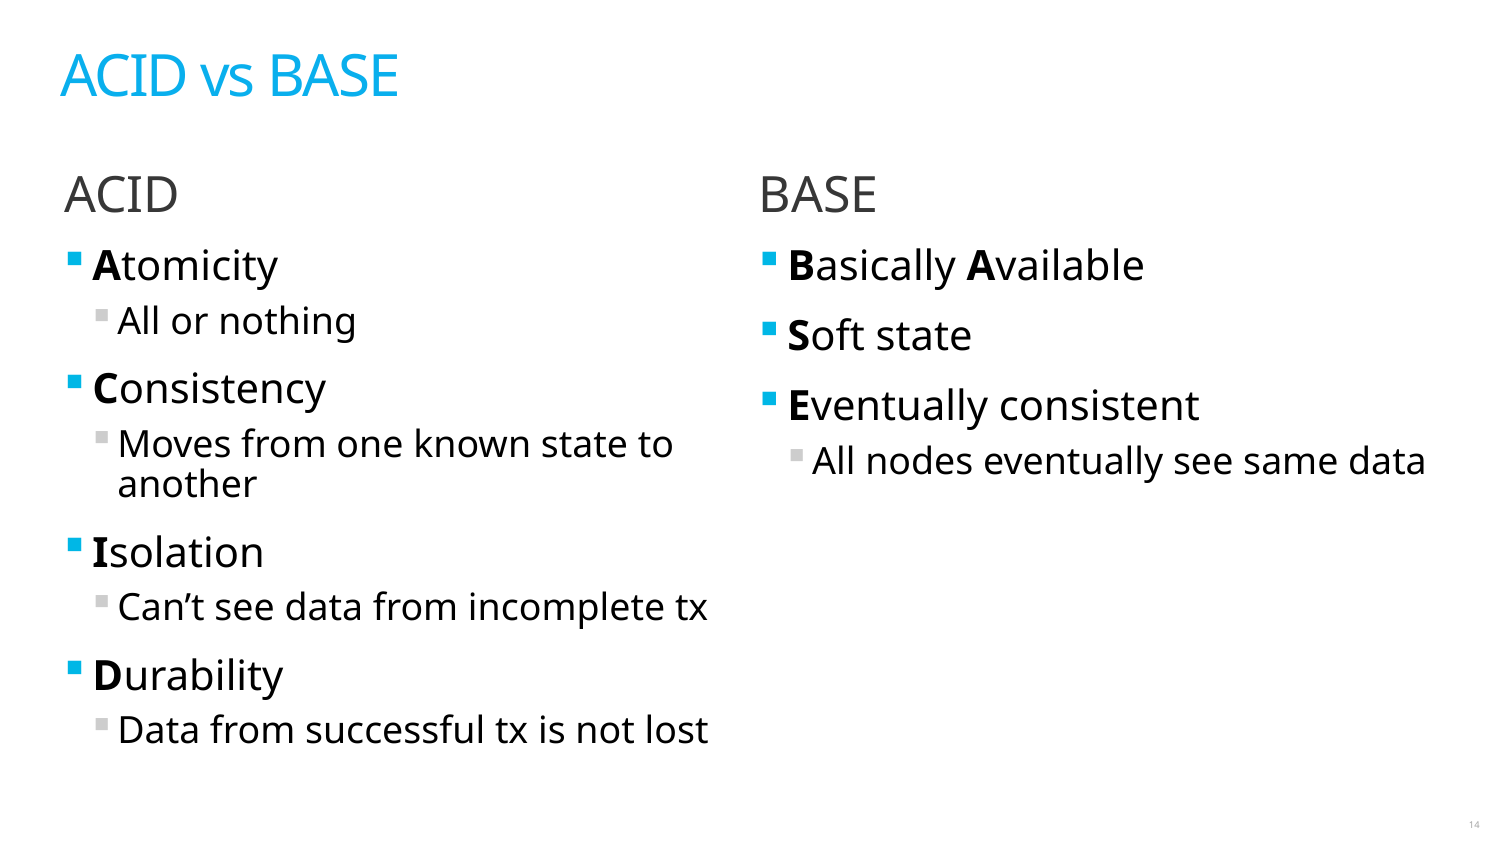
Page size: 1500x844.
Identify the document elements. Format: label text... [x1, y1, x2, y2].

list ACID [64, 161, 740, 232]
list Basically Available Soft state Eventually consistent All nodes eventually see same data [758, 237, 1434, 493]
list Atomicity All or nothing Consistency Moves from one known state to another Isolation Can’t see data from incomplete tx Durability Data from successful tx is not lost [64, 237, 740, 765]
slide_number 14 [1144, 813, 1495, 839]
list BASE [758, 161, 1434, 232]
title ACID vs BASE [38, 34, 1463, 118]
